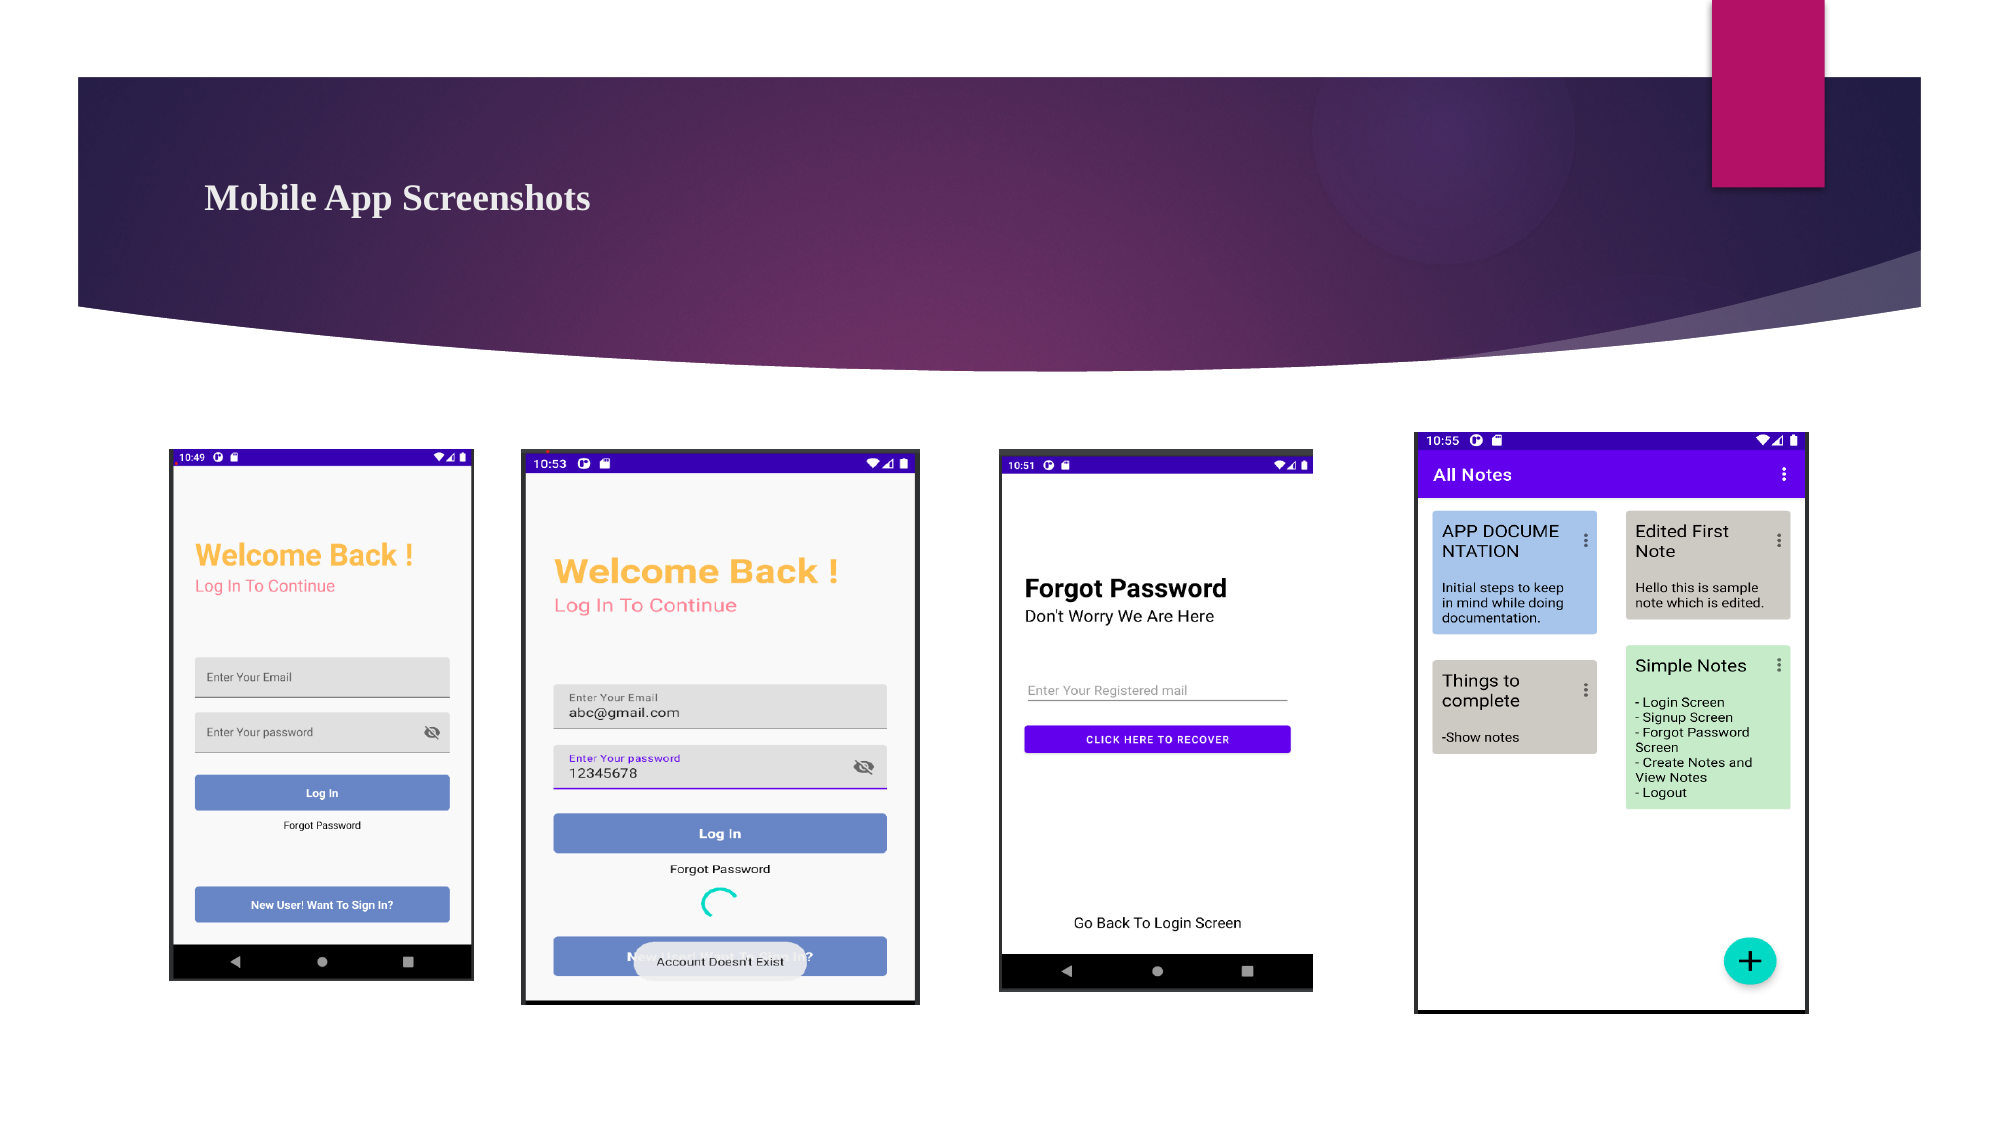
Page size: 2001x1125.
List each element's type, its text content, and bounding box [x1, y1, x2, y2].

picture [1414, 432, 1809, 1015]
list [168, 449, 475, 982]
title Mobile App Screenshots [189, 159, 1627, 276]
picture [521, 449, 921, 1005]
picture [999, 449, 1313, 992]
